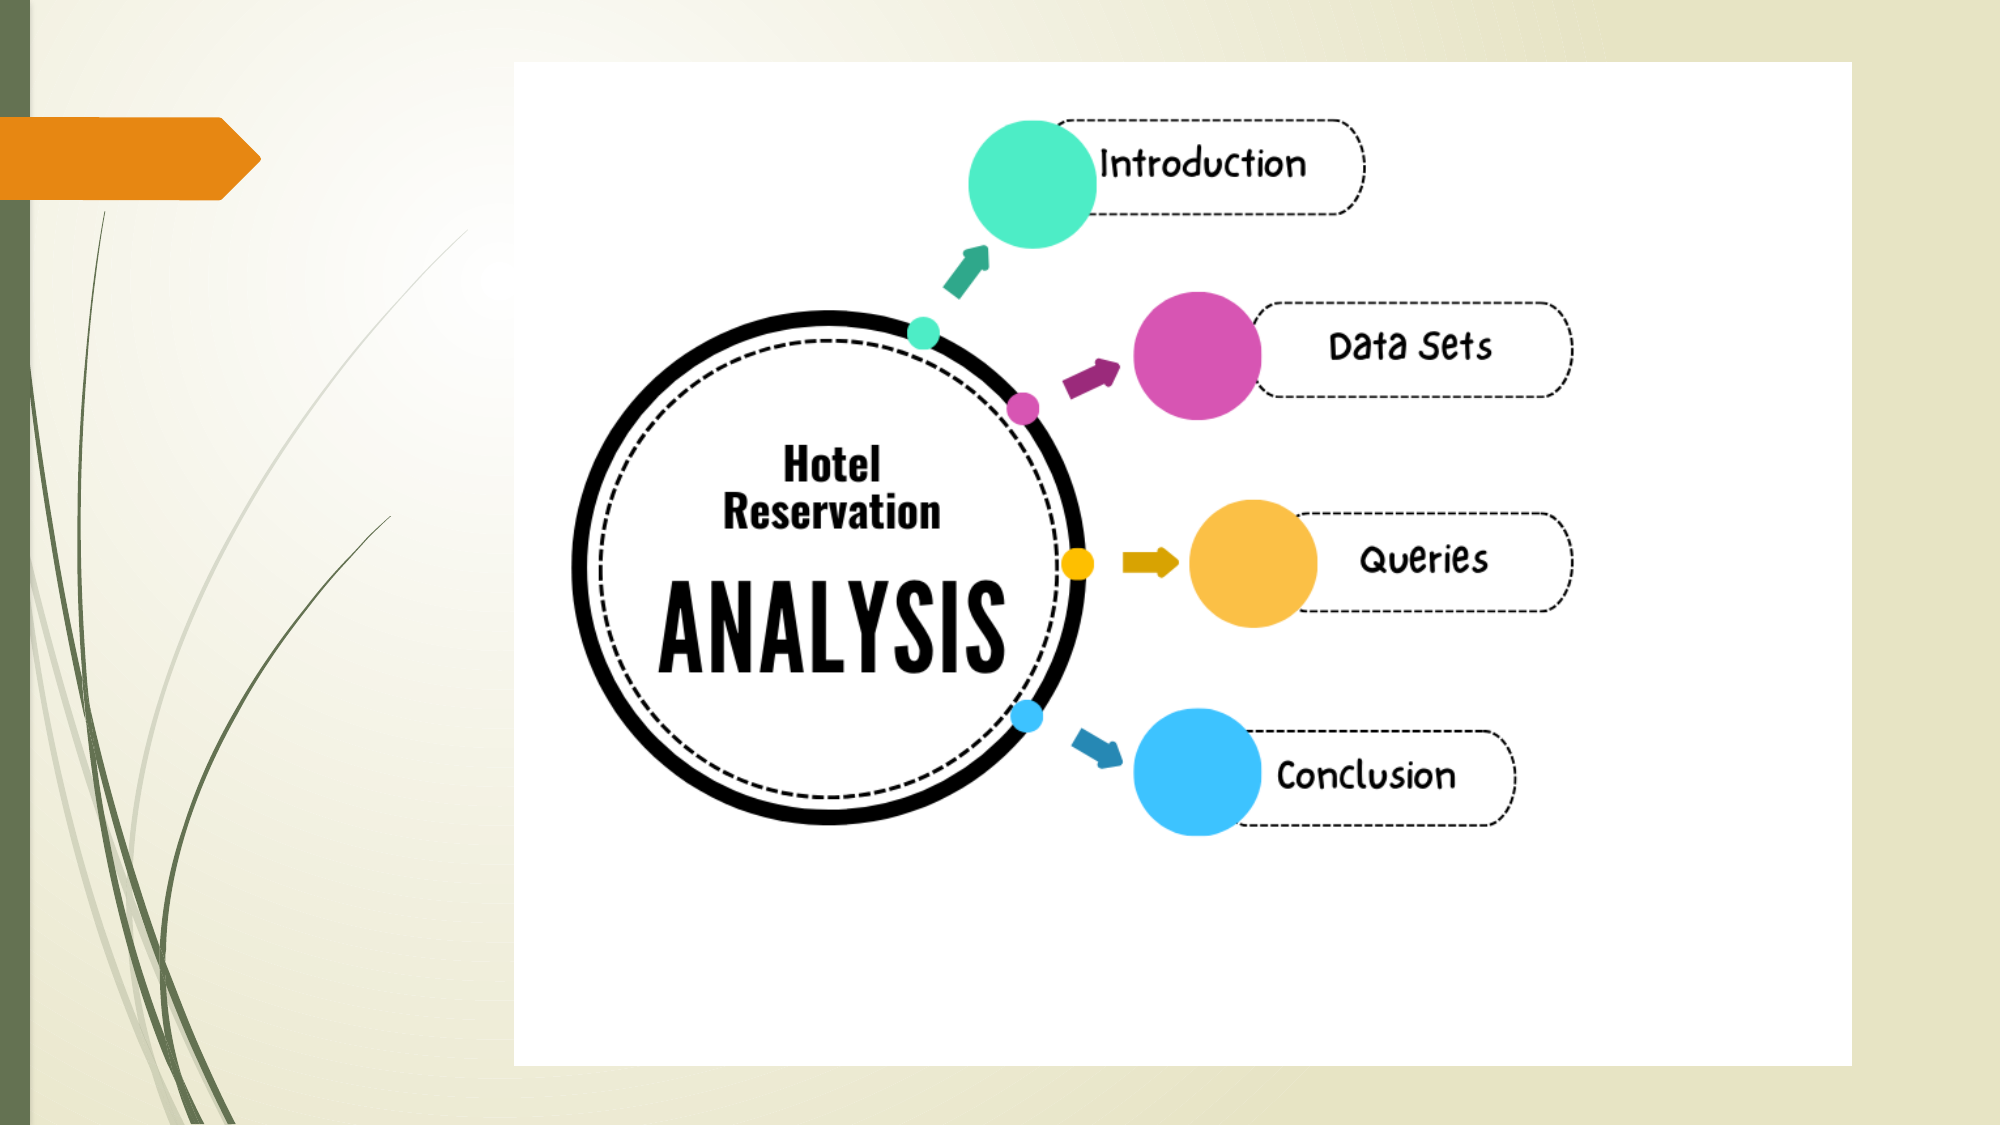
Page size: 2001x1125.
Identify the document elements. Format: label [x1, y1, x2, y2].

picture [514, 62, 1852, 1066]
